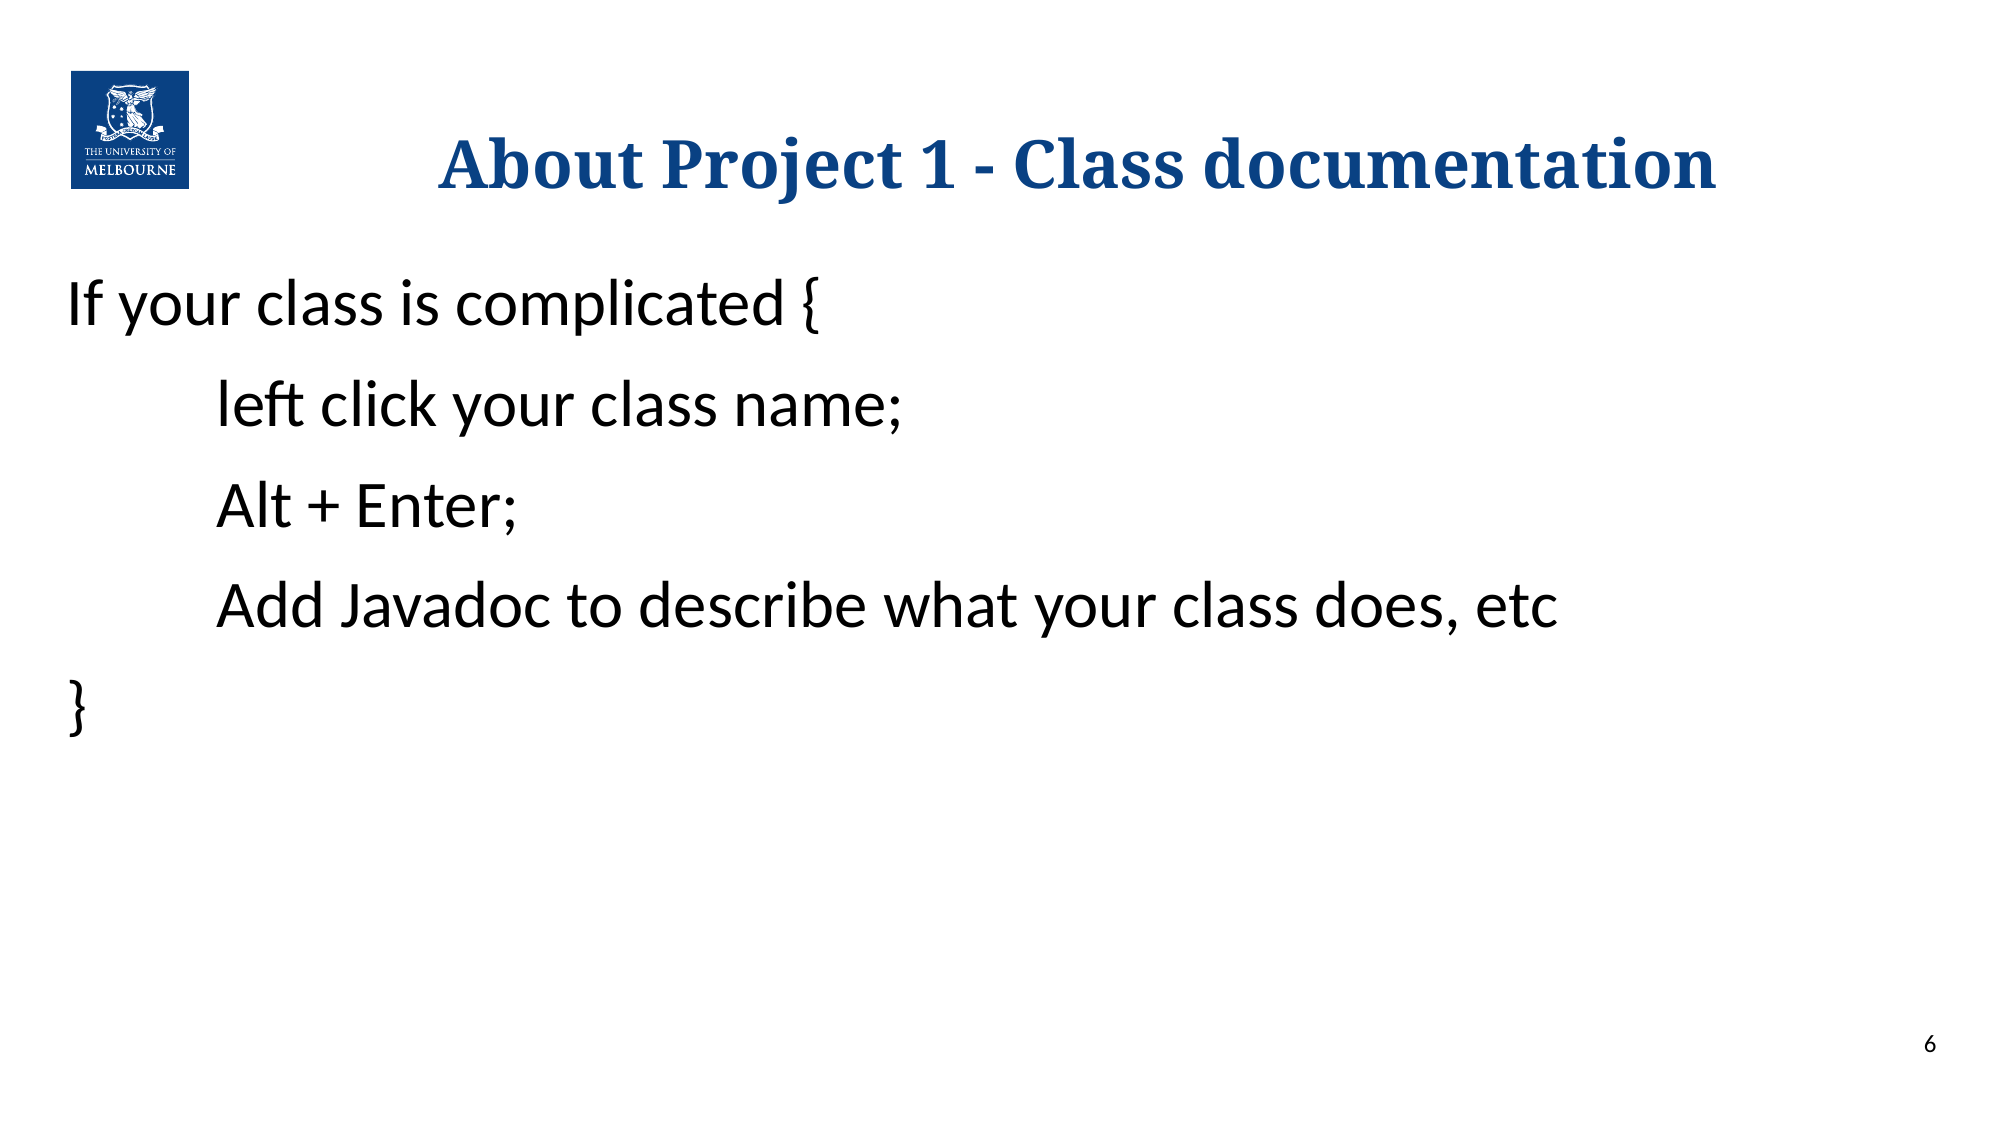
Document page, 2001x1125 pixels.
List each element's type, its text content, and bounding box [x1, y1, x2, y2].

slide_number 6 [1797, 1012, 1937, 1073]
list If your class is complicated { left click your class name; Alt + Enter; Add Javadoc to describe what your class does, etc } [51, 251, 1924, 970]
title About Project 1 - Class documentation [234, 64, 1924, 211]
